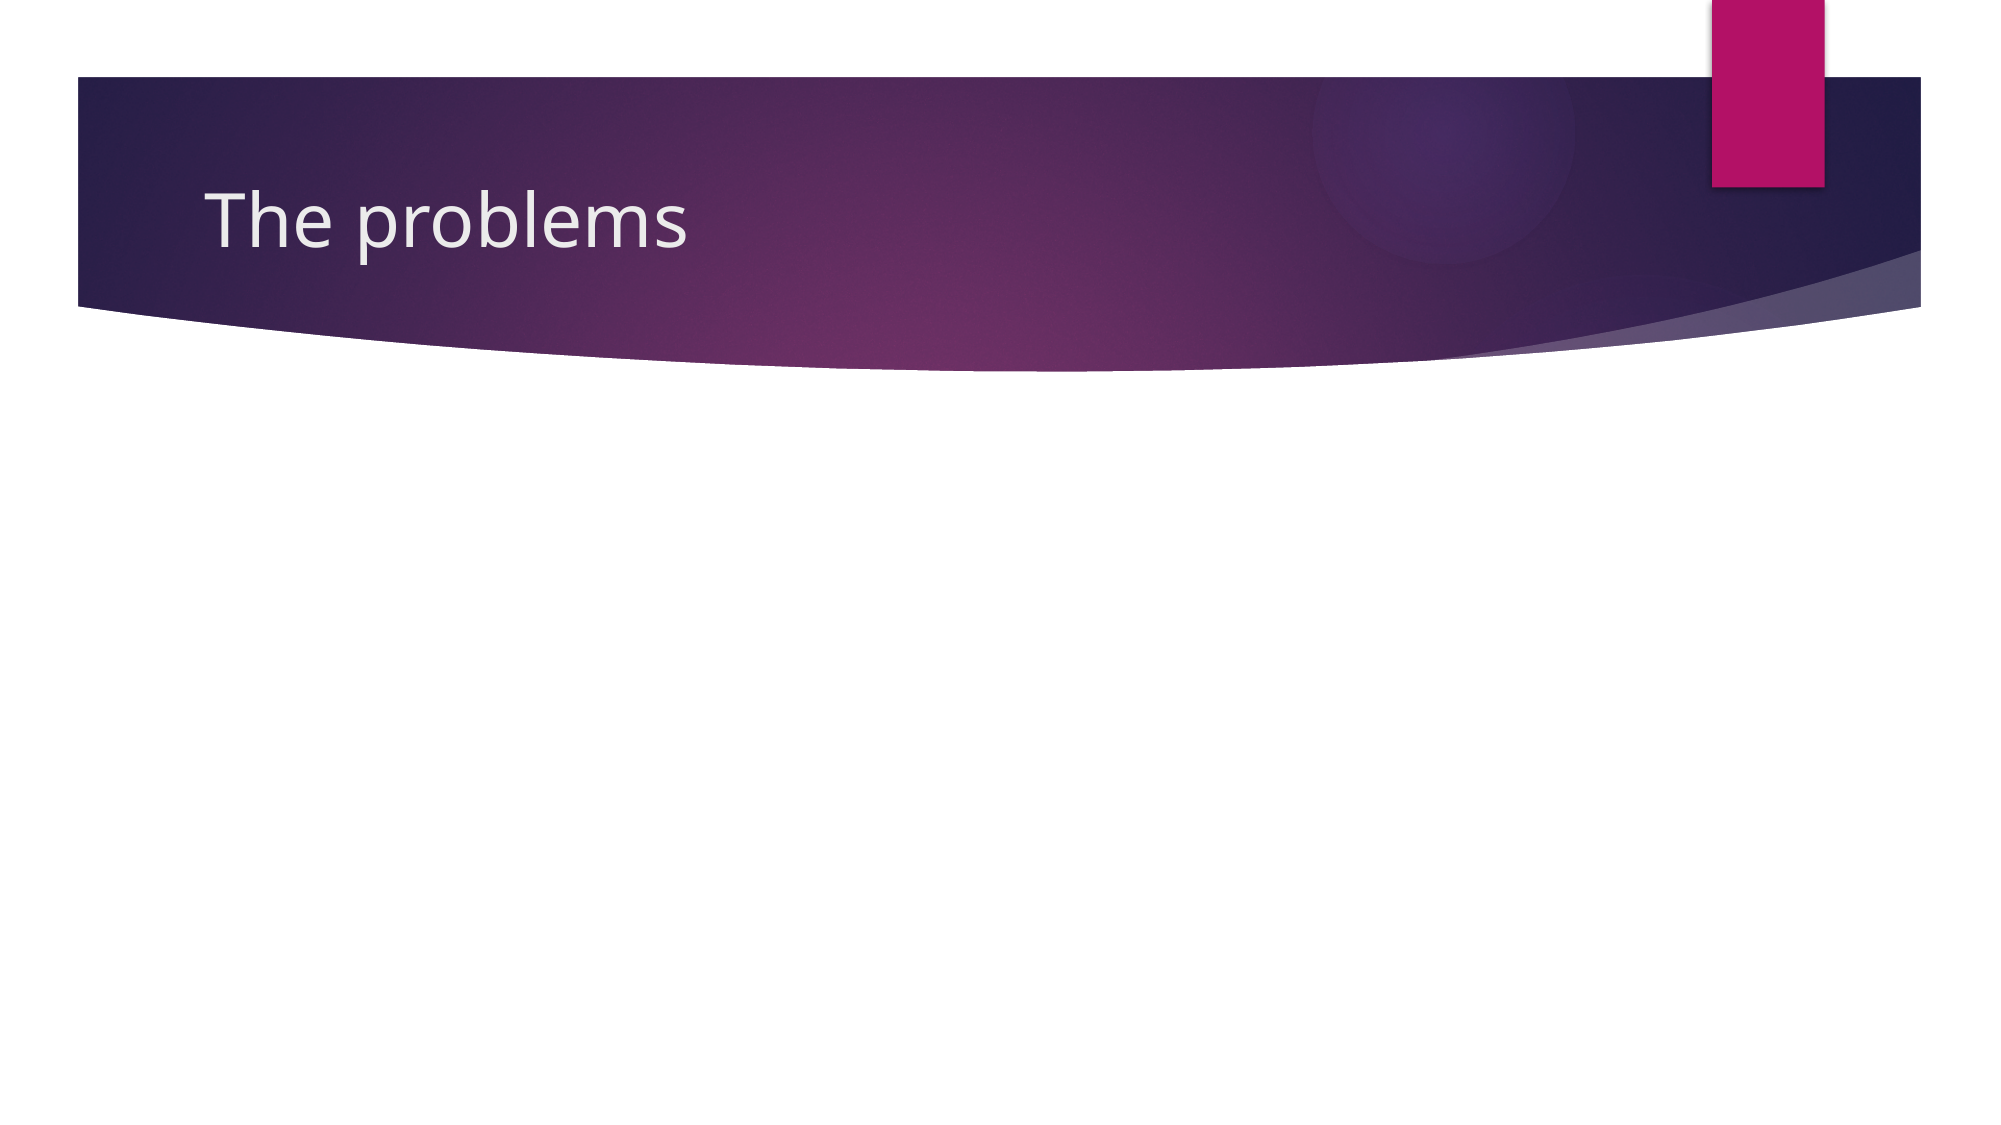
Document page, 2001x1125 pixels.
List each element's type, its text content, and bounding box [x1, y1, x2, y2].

title The problems [189, 159, 1627, 276]
